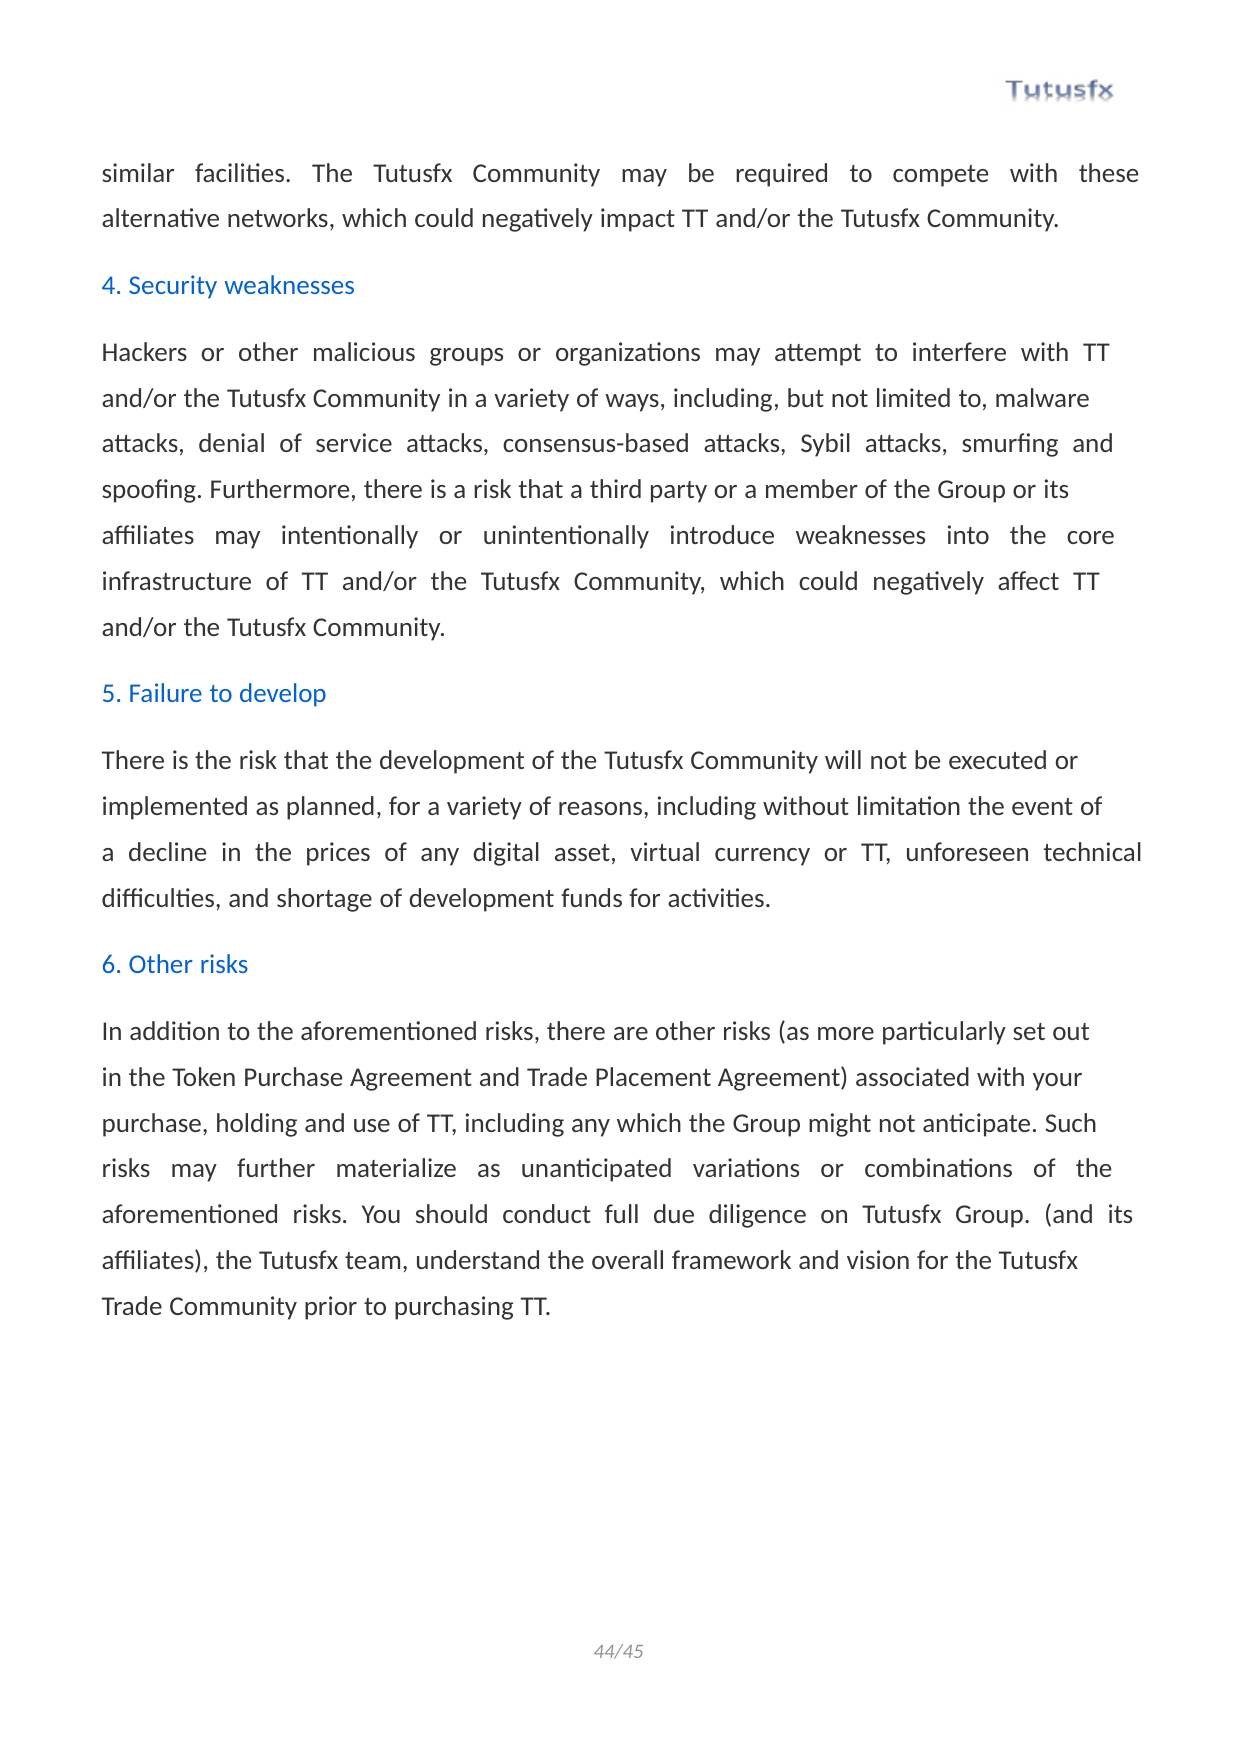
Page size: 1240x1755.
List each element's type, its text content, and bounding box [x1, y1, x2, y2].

picture [995, 70, 1124, 113]
text_box similar facilities. The Tutusfx Community may be required to compete with these alternative networks, which could negatively impact TT and/or the Tutusfx Community. 4. Security weaknesses Hackers or other malicious groups or organizations may attempt to interfere with TT and/or the Tutusfx Community in a variety of ways, including, but not limited to, malware attacks, denial of service attacks, consensus-based attacks, Sybil attacks, smurfing and spoofing. Furthermore, there is a risk that a third party or a member of the Group or its affiliates may intentionally or unintentionally introduce weaknesses into the core infrastructure of TT and/or the Tutusfx Community, which could negatively affect TT and/or the Tutusfx Community. 5. Failure to develop There is the risk that the development of the Tutusfx Community will not be executed or implemented as planned, for a variety of reasons, including without limitation the event of a decline in the prices of any digital asset, virtual currency or TT, unforeseen technical difficulties, and shortage of development funds for activities. 6. Other risks In addition to the aforementioned risks, there are other risks (as more particularly set out in the Token Purchase Agreement and Trade Placement Agreement) associated with your purchase, holding and use of TT, including any which the Group might not anticipate. Such risks may further materialize as unanticipated variations or combinations of the aforementioned risks. You should conduct full due diligence on Tutusfx Group. (and its affiliates), the Tutusfx team, understand the overall framework and vision for the Tutusfx Trade Community prior to purchasing TT. [101, 152, 1143, 1329]
text_box 44/45 [593, 1637, 644, 1670]
